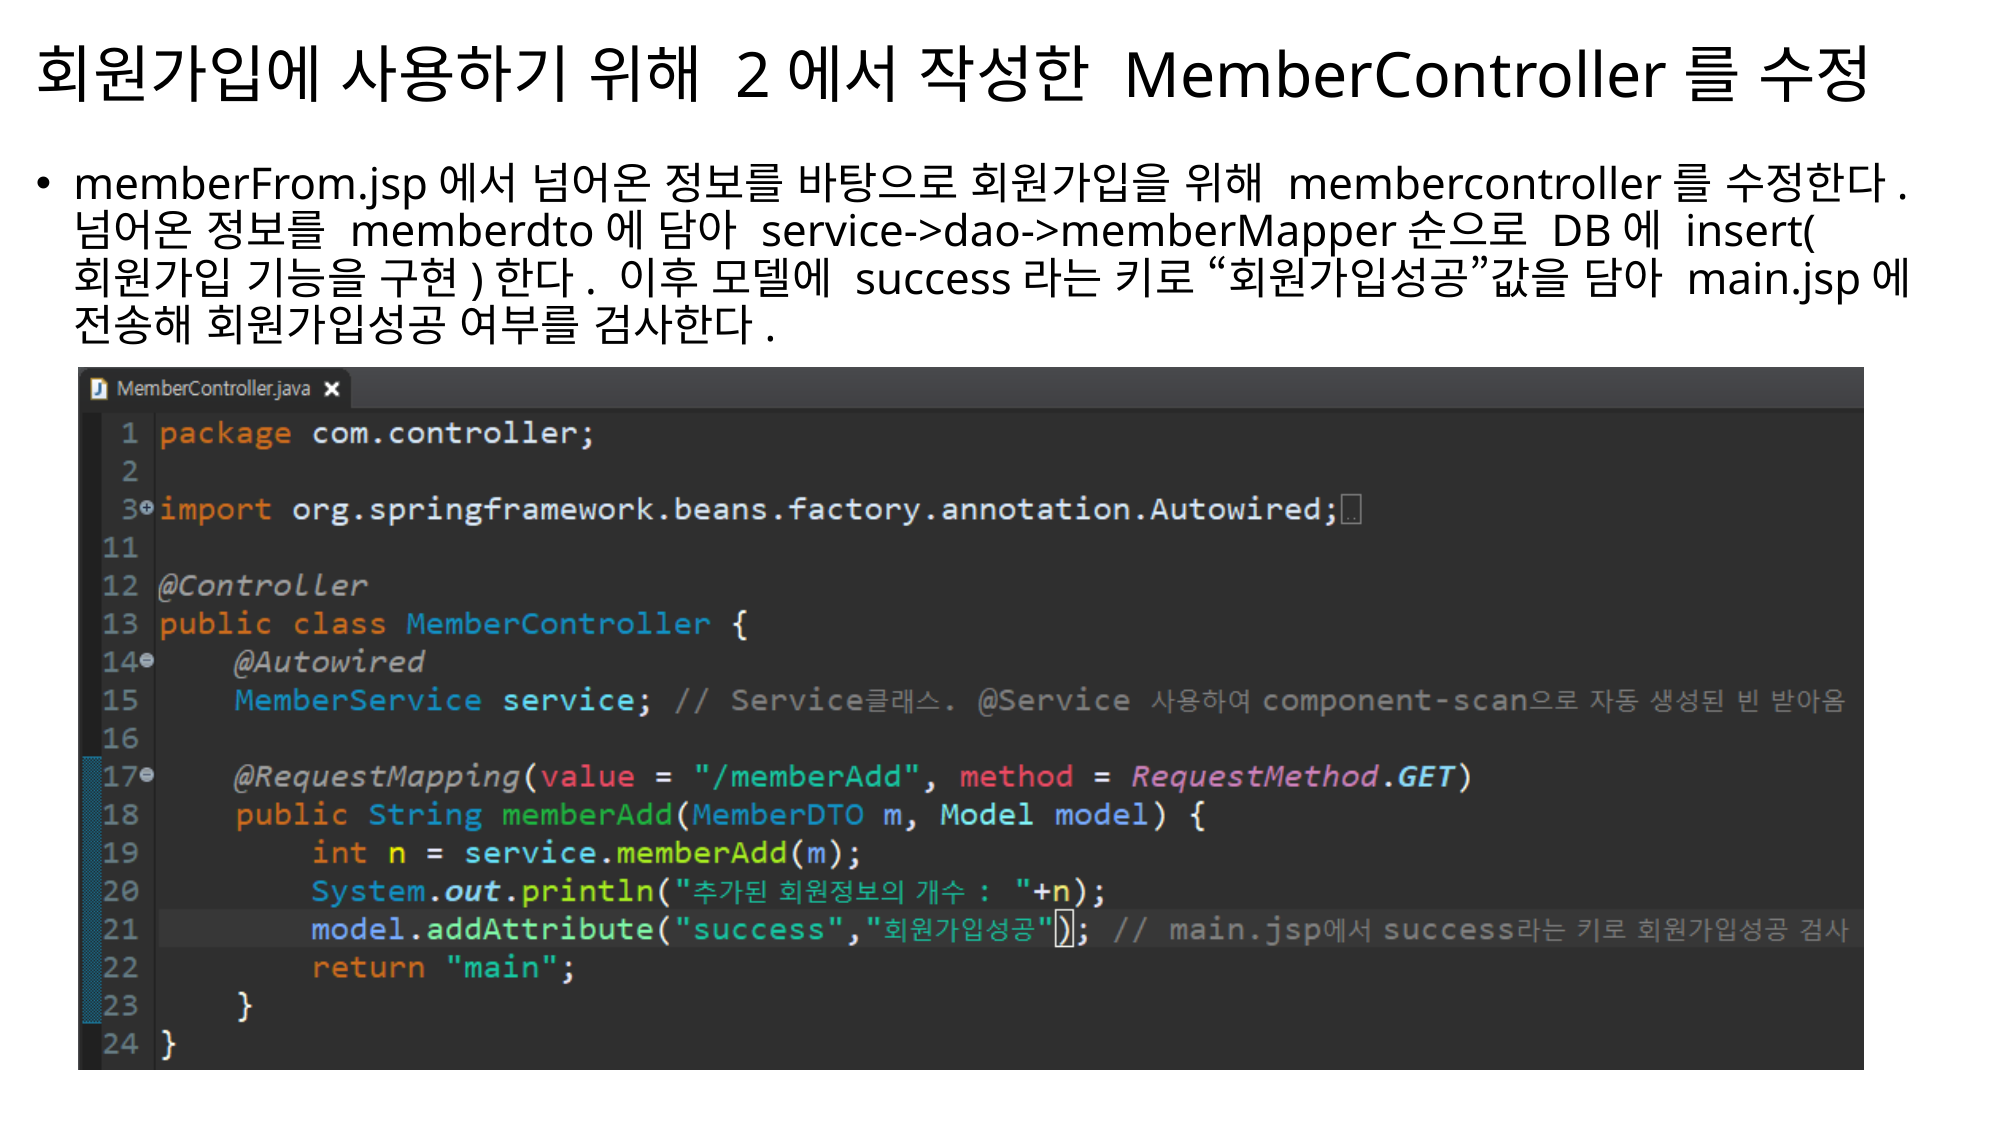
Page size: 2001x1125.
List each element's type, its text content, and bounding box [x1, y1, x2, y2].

title 회원가입에 사용하기 위해 2에서 작성한 MemberController를 수정 [20, 19, 1980, 135]
picture [77, 367, 1864, 1070]
list memberFrom.jsp에서 넘어온 정보를 바탕으로 회원가입을 위해 membercontroller를 수정한다. 넘어온 정보를 memberdto에 담아 service->dao->memberMapper순으로 DB에 insert(회원가입 기능을 구현)한다. 이후 모델에 success라는 키로 “회원가입성공”값을 담아 main.jsp에 전송해 회원가입성공 여부를 검사한다. [20, 154, 1980, 1106]
